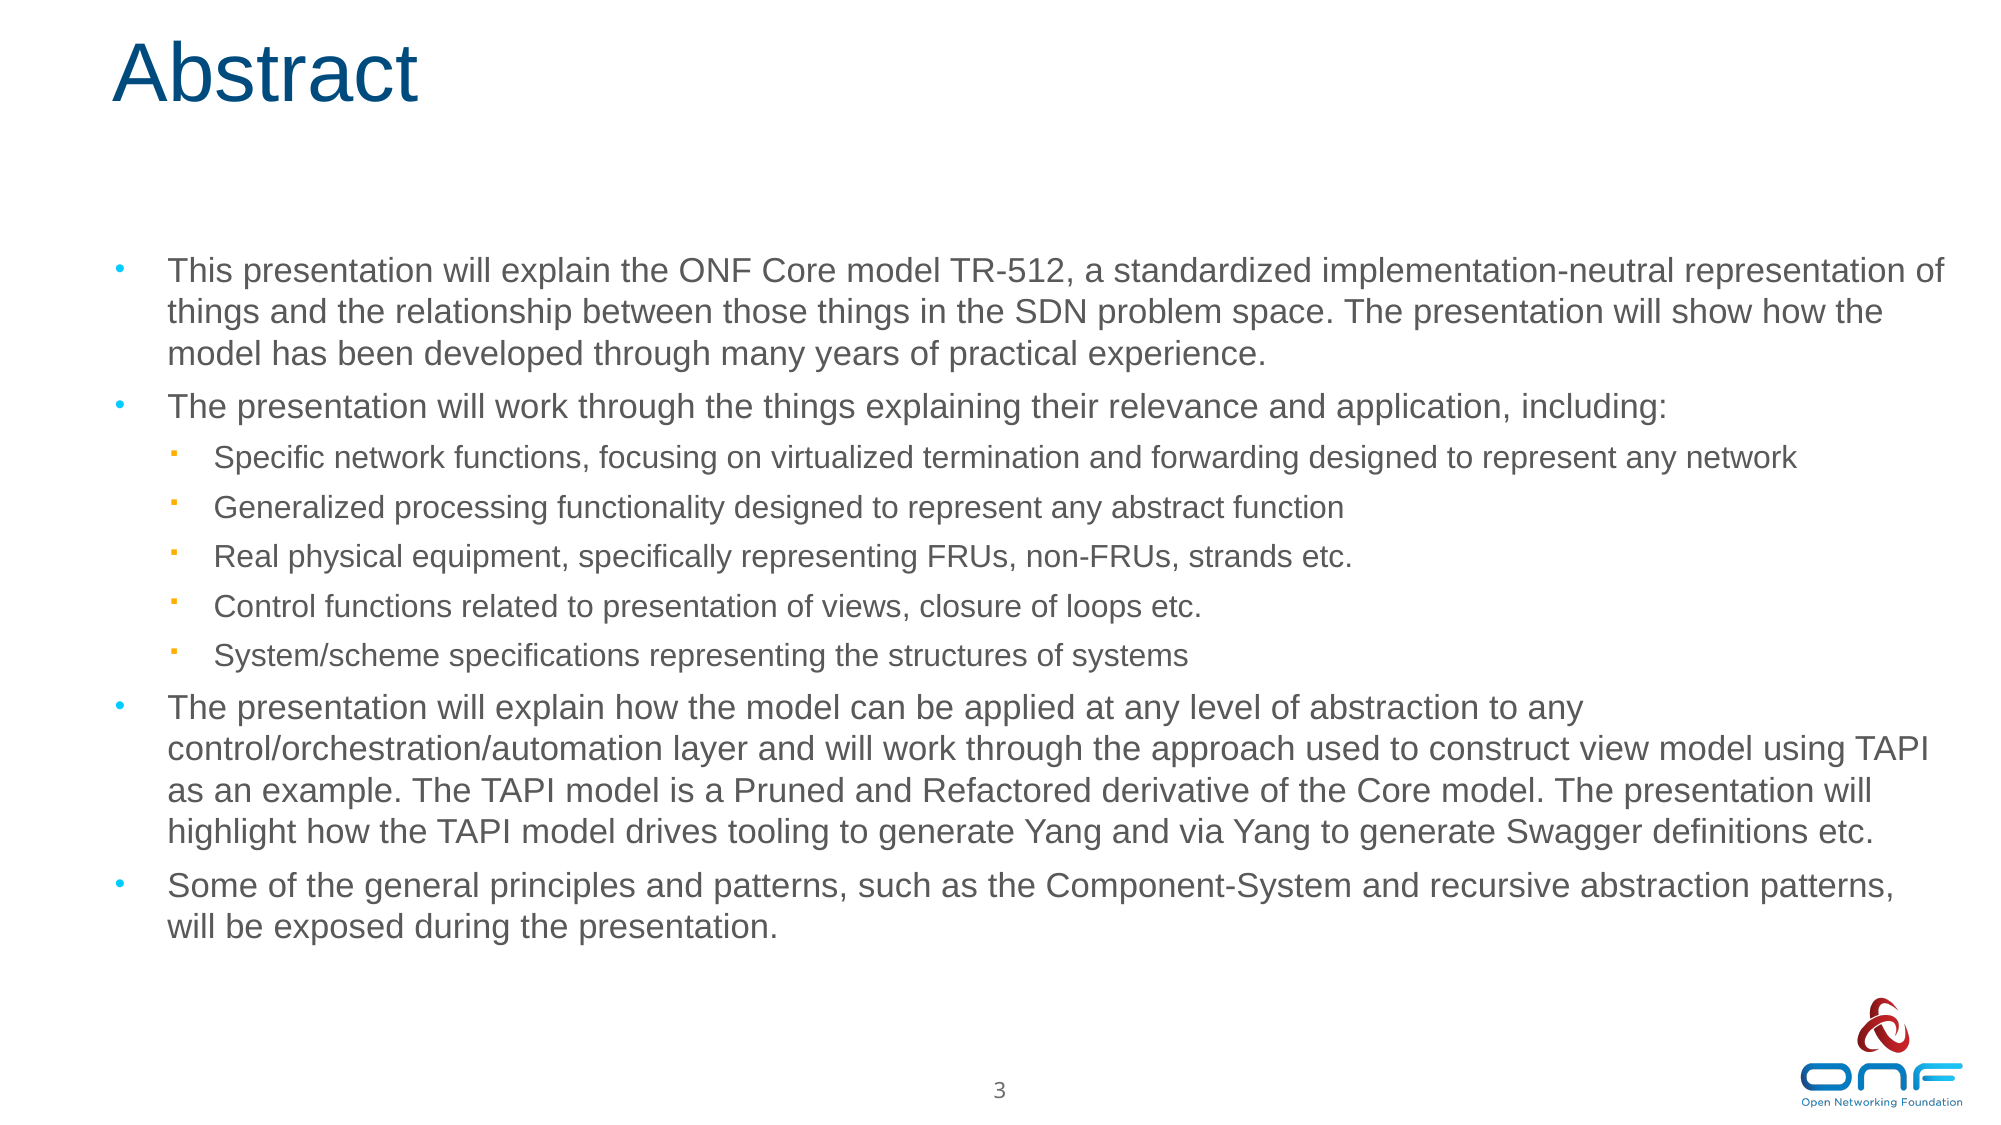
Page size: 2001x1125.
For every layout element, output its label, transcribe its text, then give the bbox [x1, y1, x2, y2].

slide_number 3 [766, 1061, 1234, 1121]
picture [1798, 995, 1964, 1109]
title Abstract [97, 15, 1964, 126]
list This presentation will explain the ONF Core model TR-512, a standardized implementation-neutral representation of things and the relationship between those things in the SDN problem space. The presentation will show how the model has been developed through many years of practical experience. The presentation will work through the things explaining their relevance and application, including: Specific network functions, focusing on virtualized termination and forwarding designed to represent any network Generalized processing functionality designed to represent any abstract function Real physical equipment, specifically representing FRUs, non-FRUs, strands etc. Control functions related to presentation of views, closure of loops etc. System/scheme specifications representing the structures of systems The presentation will explain how the model can be applied at any level of abstraction to any control/orchestration/automation layer and will work through the approach used to construct view model using TAPI as an example. The TAPI model is a Pruned and Refactored derivative of the Core model. The presentation will highlight how the TAPI model drives tooling to generate Yang and via Yang to generate Swagger definitions etc. Some of the general principles and patterns, such as the Component-System and recursive abstraction patterns, will be exposed during the presentation. [99, 239, 1964, 987]
